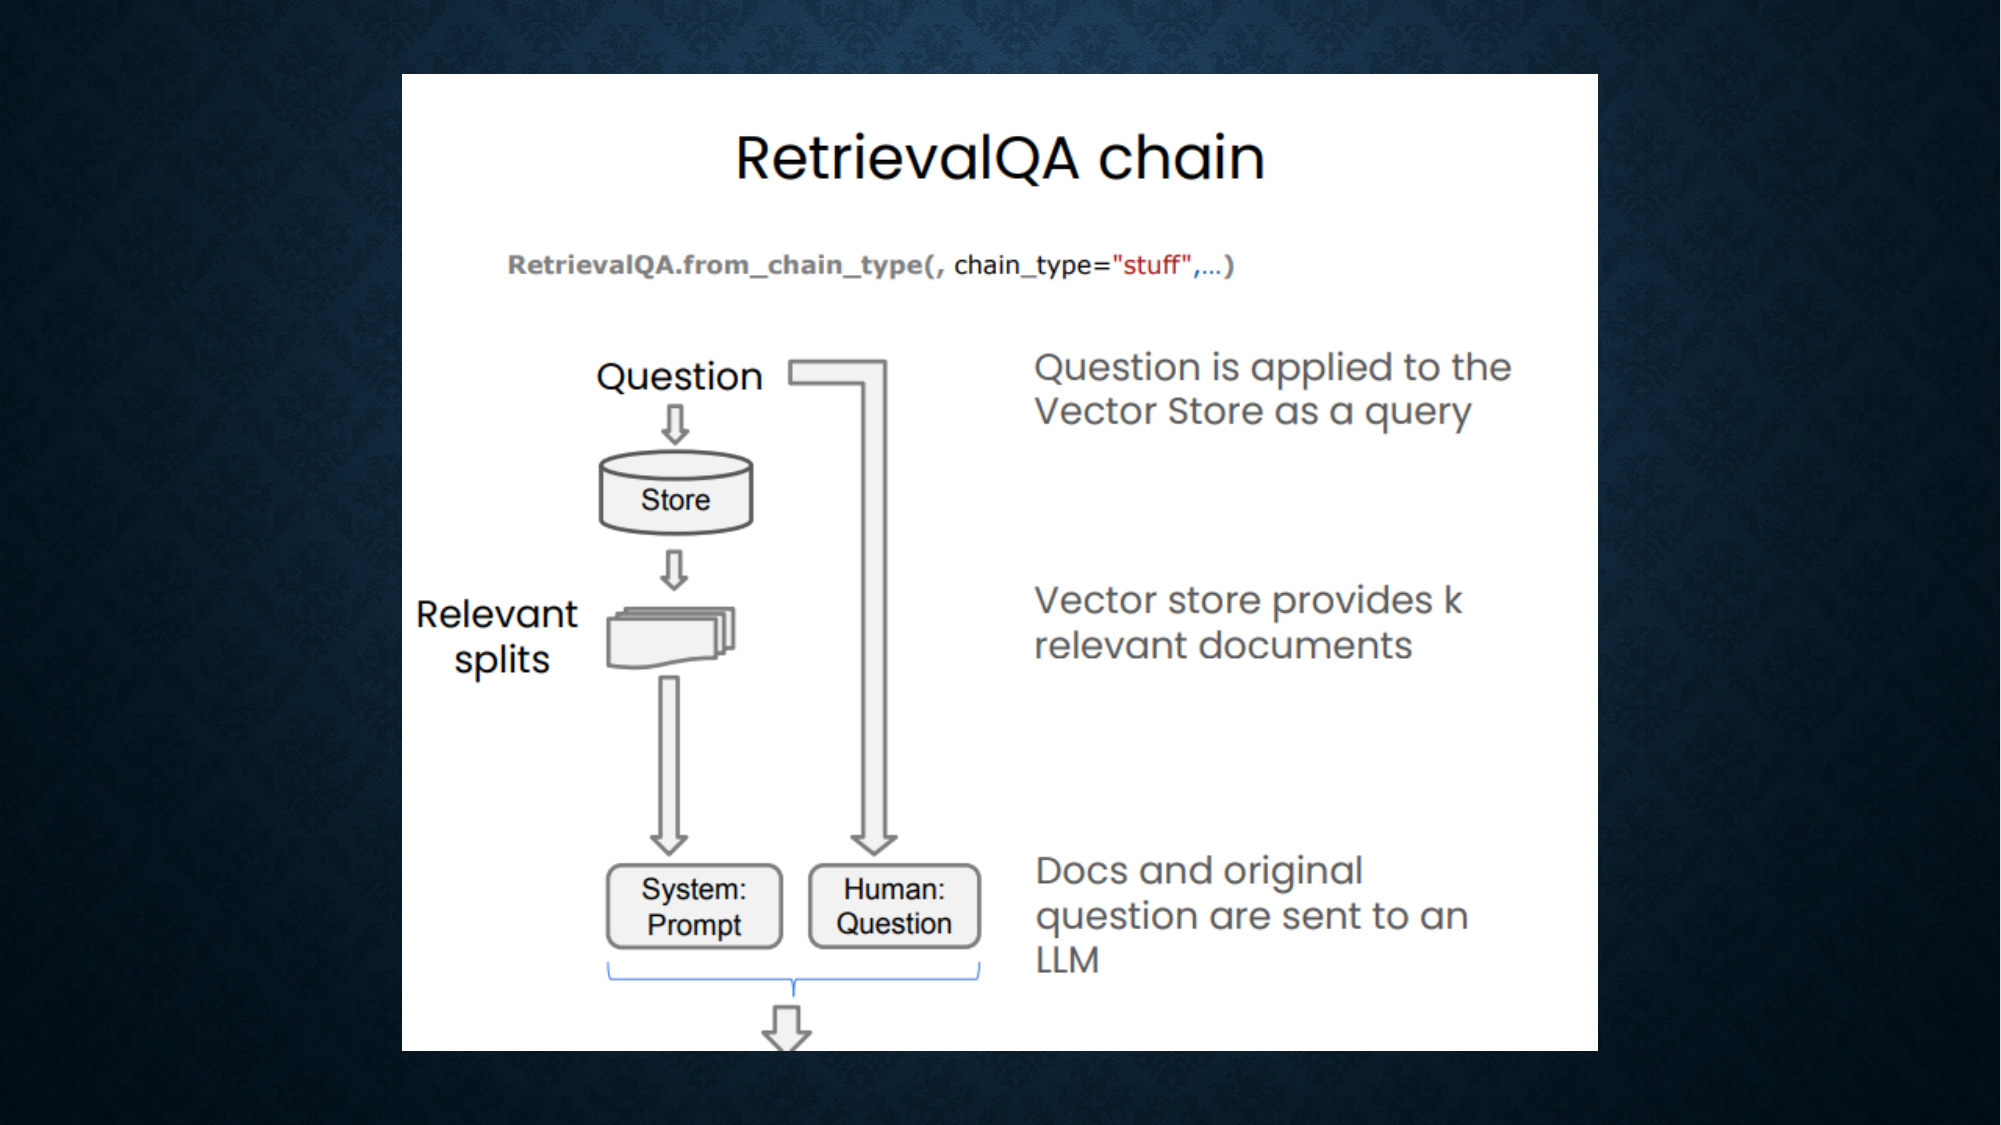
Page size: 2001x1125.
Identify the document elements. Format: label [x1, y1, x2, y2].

picture [401, 73, 1599, 1052]
